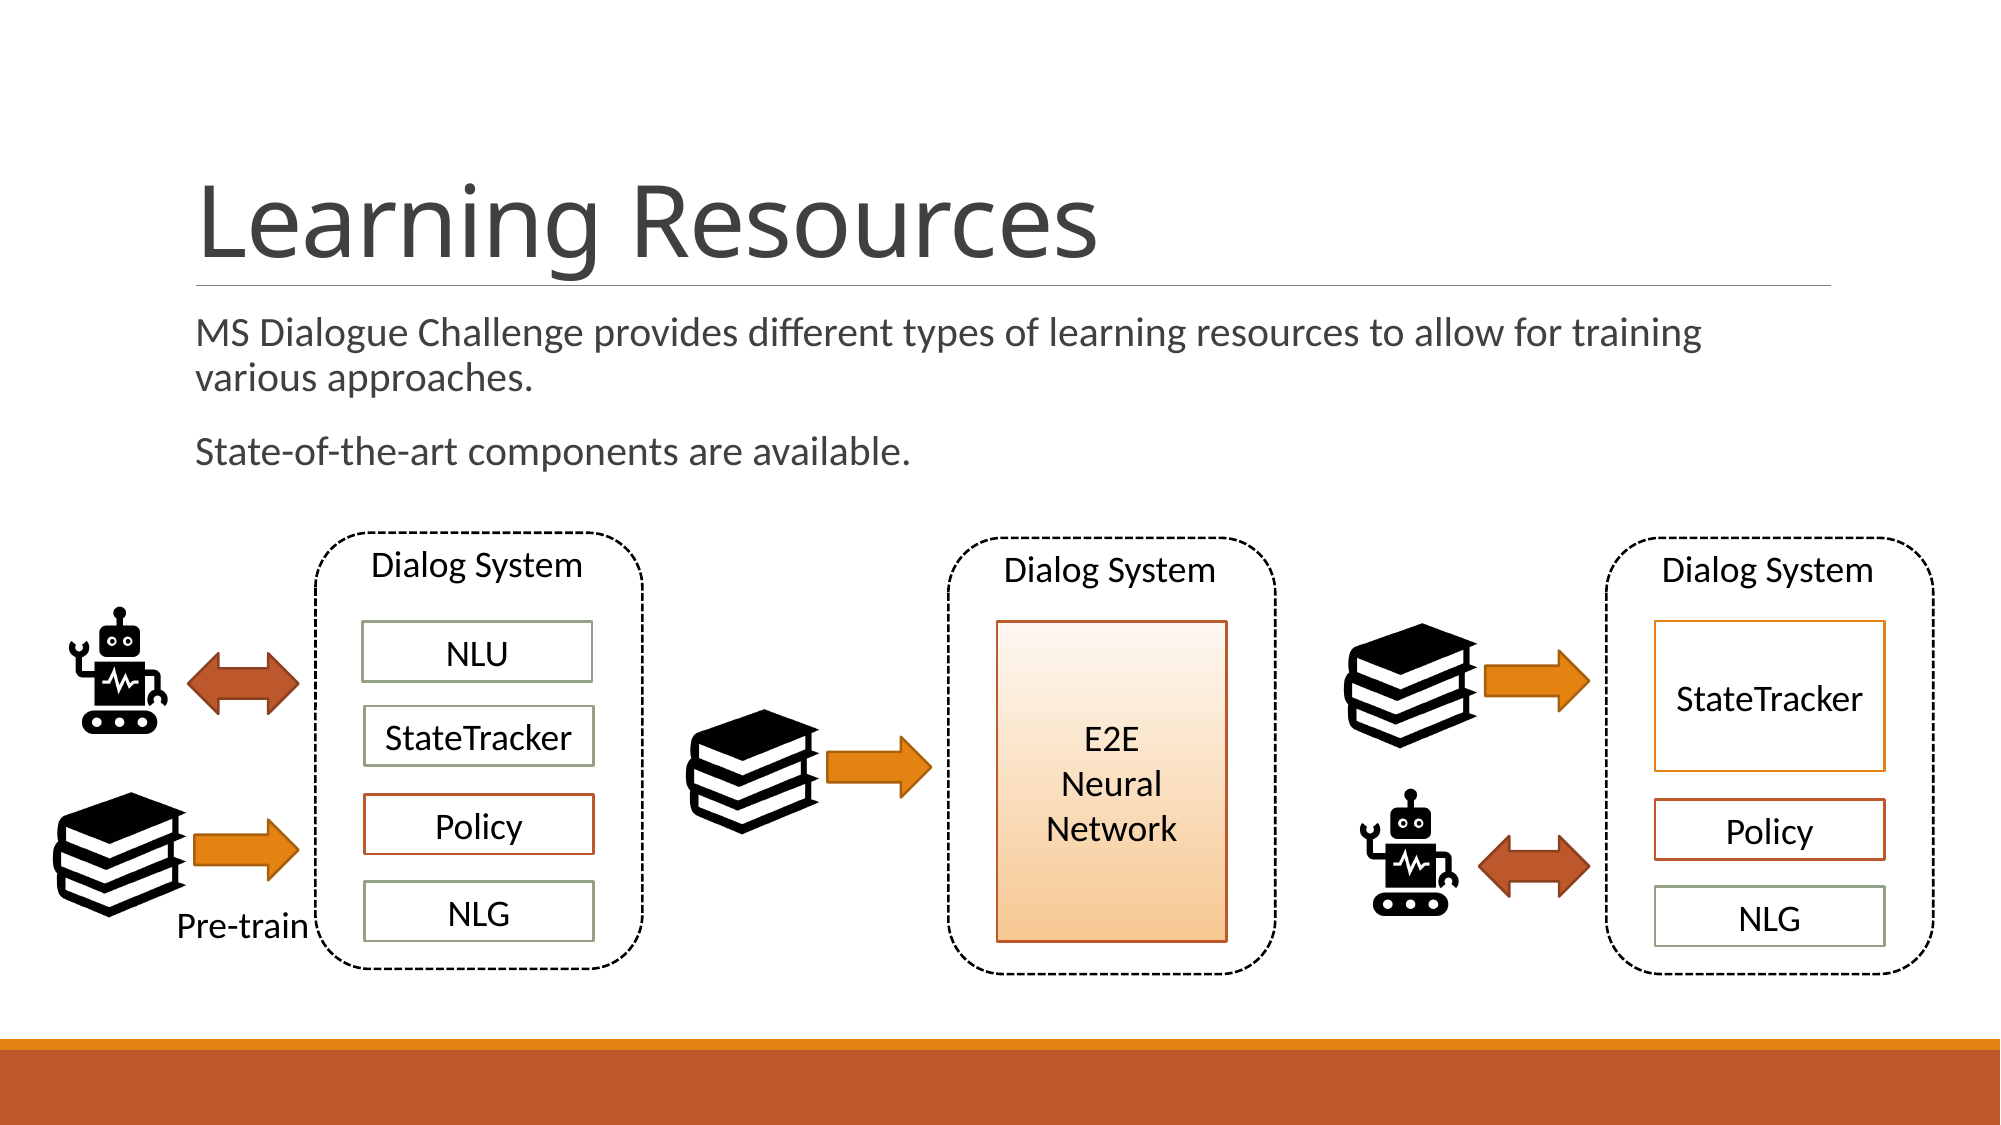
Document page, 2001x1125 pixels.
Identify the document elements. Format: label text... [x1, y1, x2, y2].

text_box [676, 537, 1276, 975]
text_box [43, 778, 327, 956]
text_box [43, 532, 643, 970]
list MS Dialogue Challenge provides different types of learning resources to allow for training various approaches. State-of-the-art components are available. [180, 302, 1830, 488]
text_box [1334, 537, 1934, 975]
title Learning Resources [180, 47, 1830, 285]
